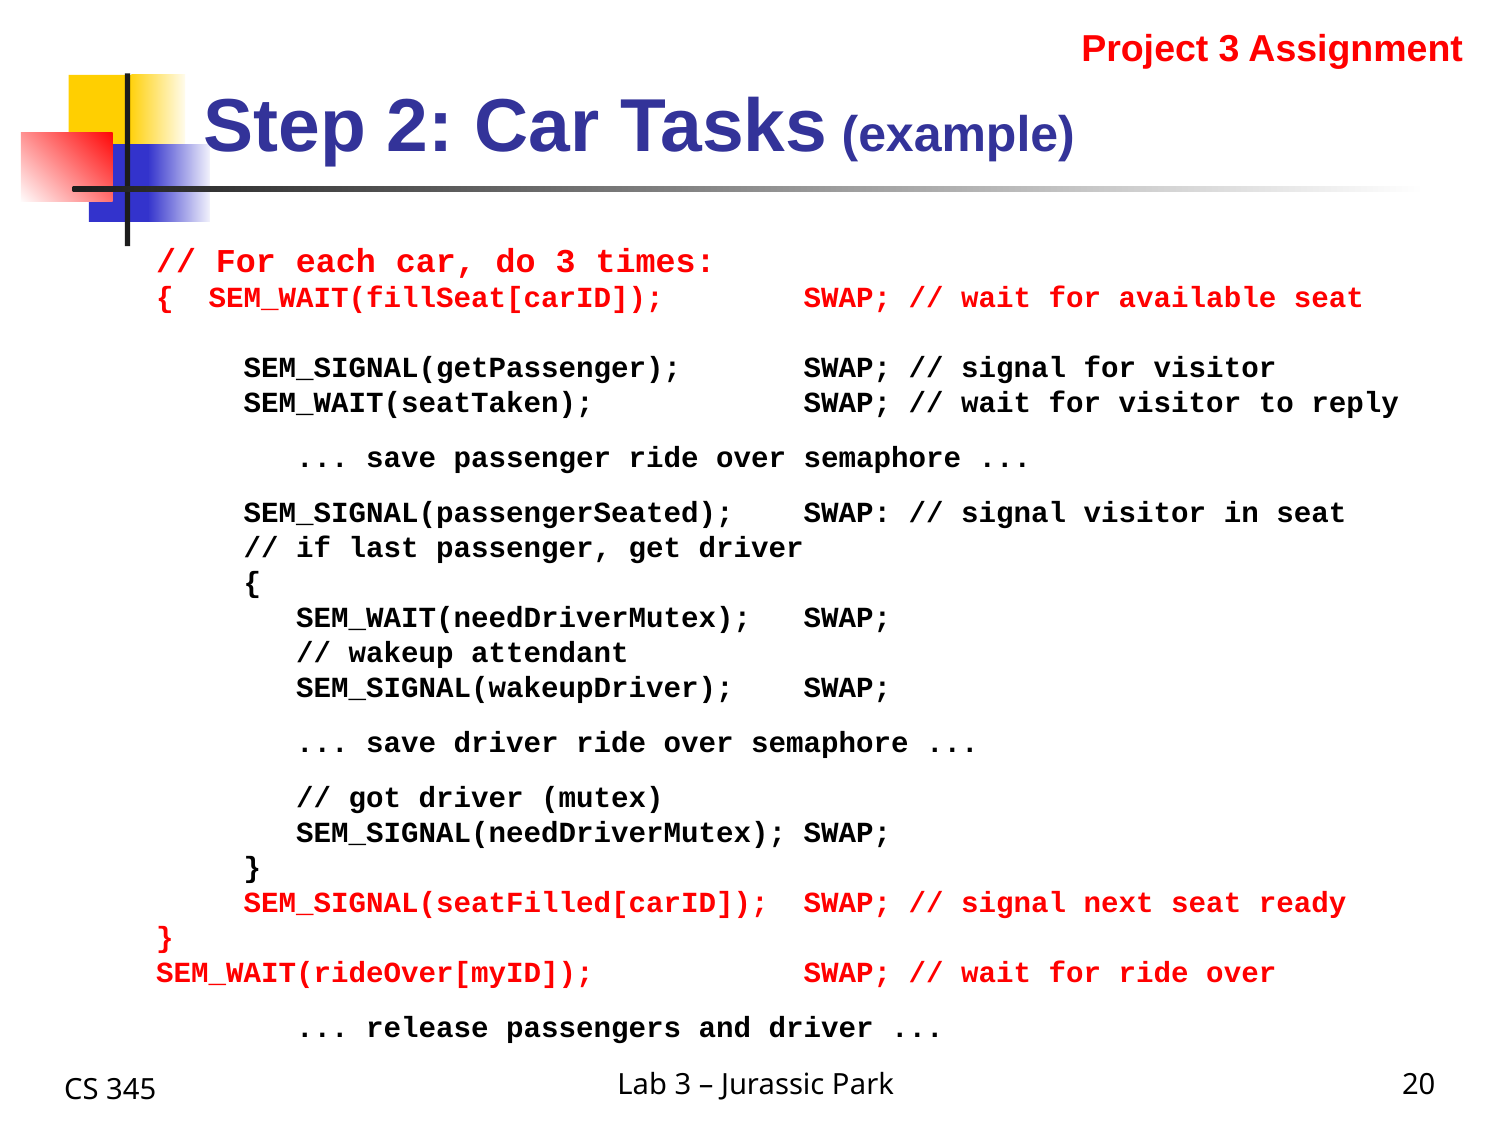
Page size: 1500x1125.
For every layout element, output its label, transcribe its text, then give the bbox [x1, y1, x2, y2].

title Step 2: Car Tasks (example) [188, 31, 1468, 174]
slide_number CS 345 [49, 1037, 352, 1113]
text_box Project 3 Assignment [896, 16, 1478, 77]
slide_number 20 [1137, 1037, 1451, 1113]
footer Lab 3 – Jurassic Park [352, 1051, 1137, 1113]
text_box // For each car, do 3 times: { SEM_WAIT(fillSeat[carID]); SWAP; // wait for available seat SEM_SIGNAL(getPassenger); SWAP; // signal for visitor SEM_WAIT(seatTaken); SWAP; // wait for visitor to reply ... save passenger ride over semaphore ... SEM_SIGNAL(passengerSeated); SWAP: // signal visitor in seat // if last passenger, get driver { SEM_WAIT(needDriverMutex); SWAP; // wakeup attendant SEM_SIGNAL(wakeupDriver); SWAP; ... save driver ride over semaphore ... // got driver (mutex) SEM_SIGNAL(needDriverMutex); SWAP; } SEM_SIGNAL(seatFilled[carID]); SWAP; // signal next seat ready } SEM_WAIT(rideOver[myID]); SWAP; // wait for ride over ... release passengers and driver ... [141, 231, 1418, 1051]
